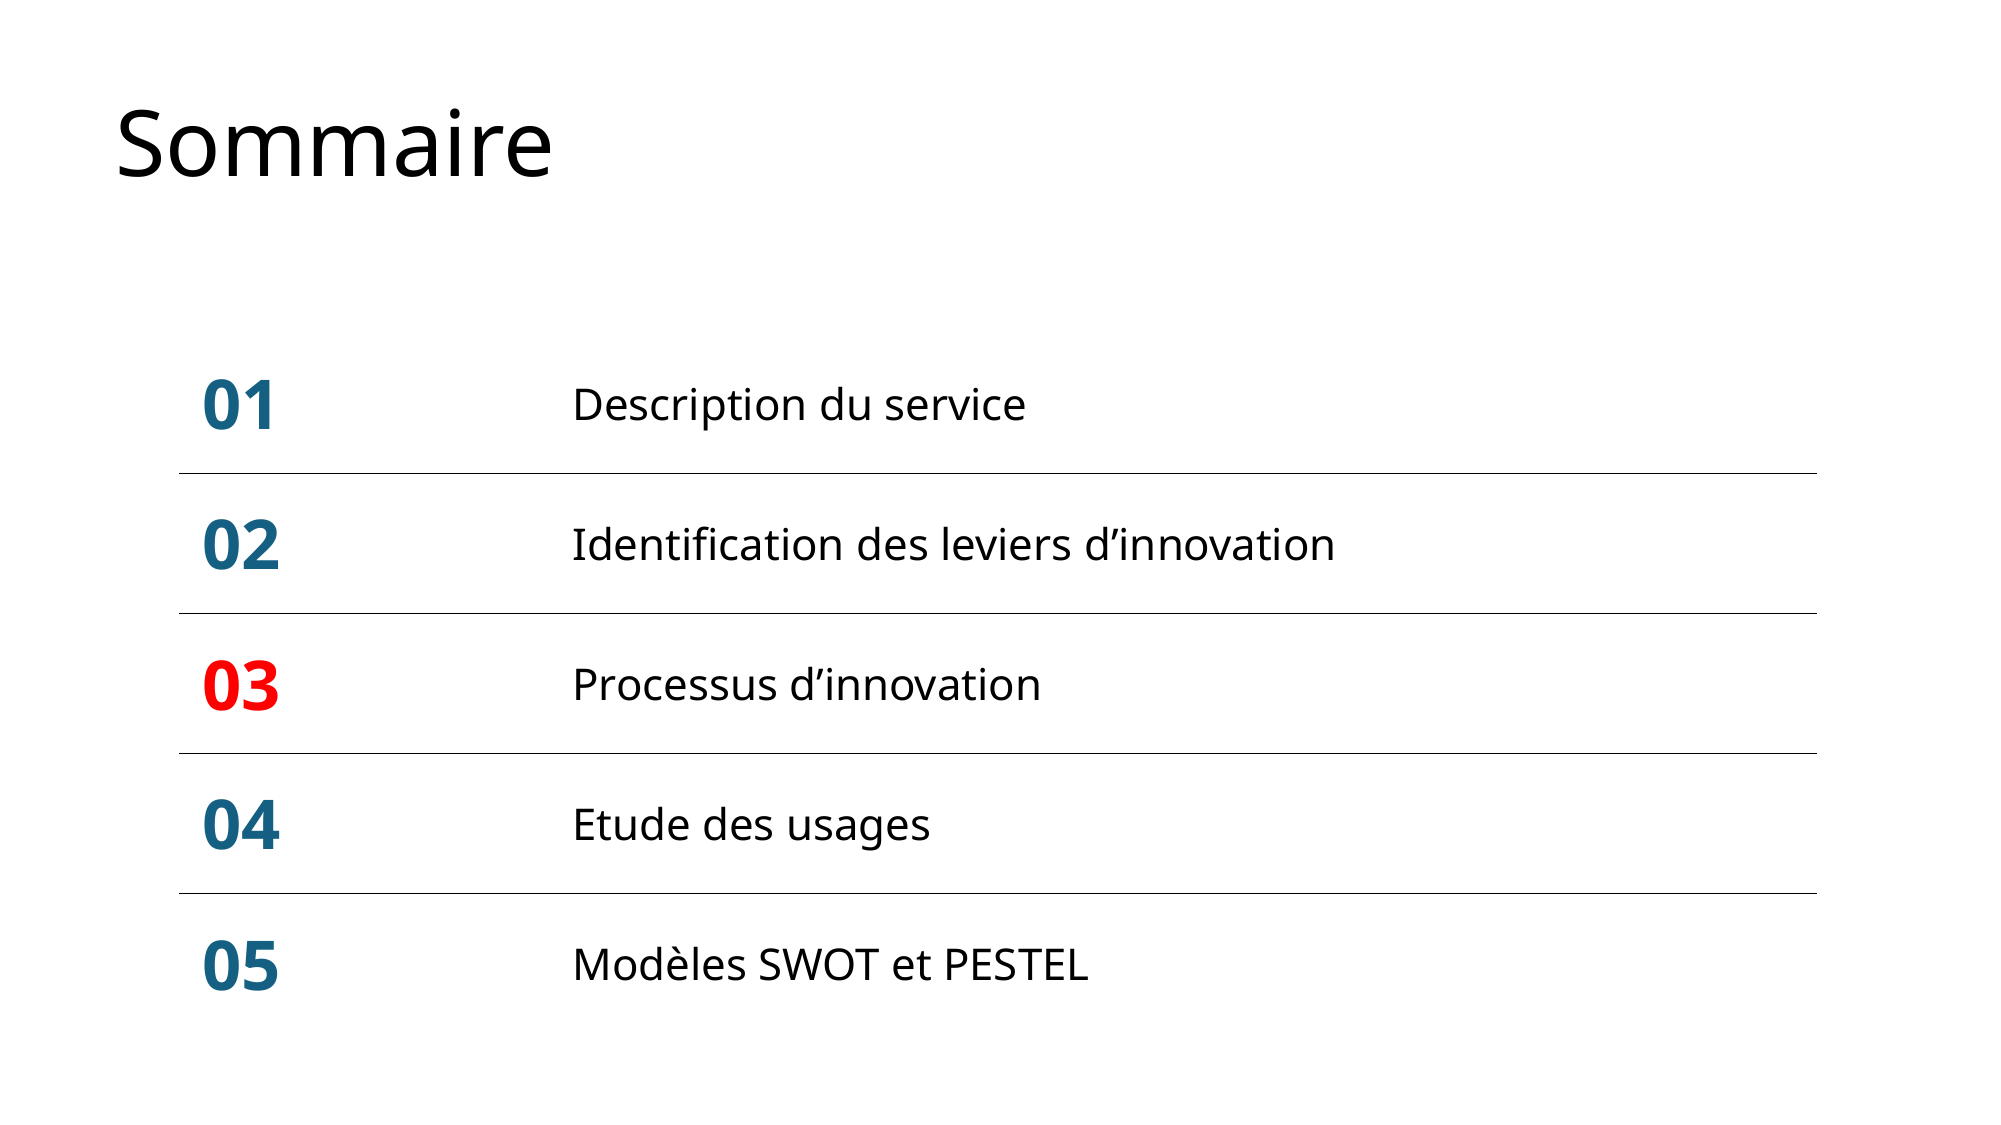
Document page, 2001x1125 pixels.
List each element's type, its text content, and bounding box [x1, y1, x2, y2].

table_header 01 [179, 333, 549, 473]
table_cell Modèles SWOT et PESTEL [549, 894, 1817, 1034]
table_cell Processus d’innovation [549, 614, 1817, 753]
table_cell 03 [179, 614, 549, 753]
table_cell 05 [179, 894, 549, 1034]
table_cell Identification des leviers d’innovation [549, 474, 1817, 613]
table_cell 04 [179, 754, 549, 893]
table_header Description du service [549, 333, 1817, 473]
table_cell 02 [179, 474, 549, 613]
title Sommaire [100, 90, 1896, 276]
table_cell Etude des usages [549, 754, 1817, 893]
